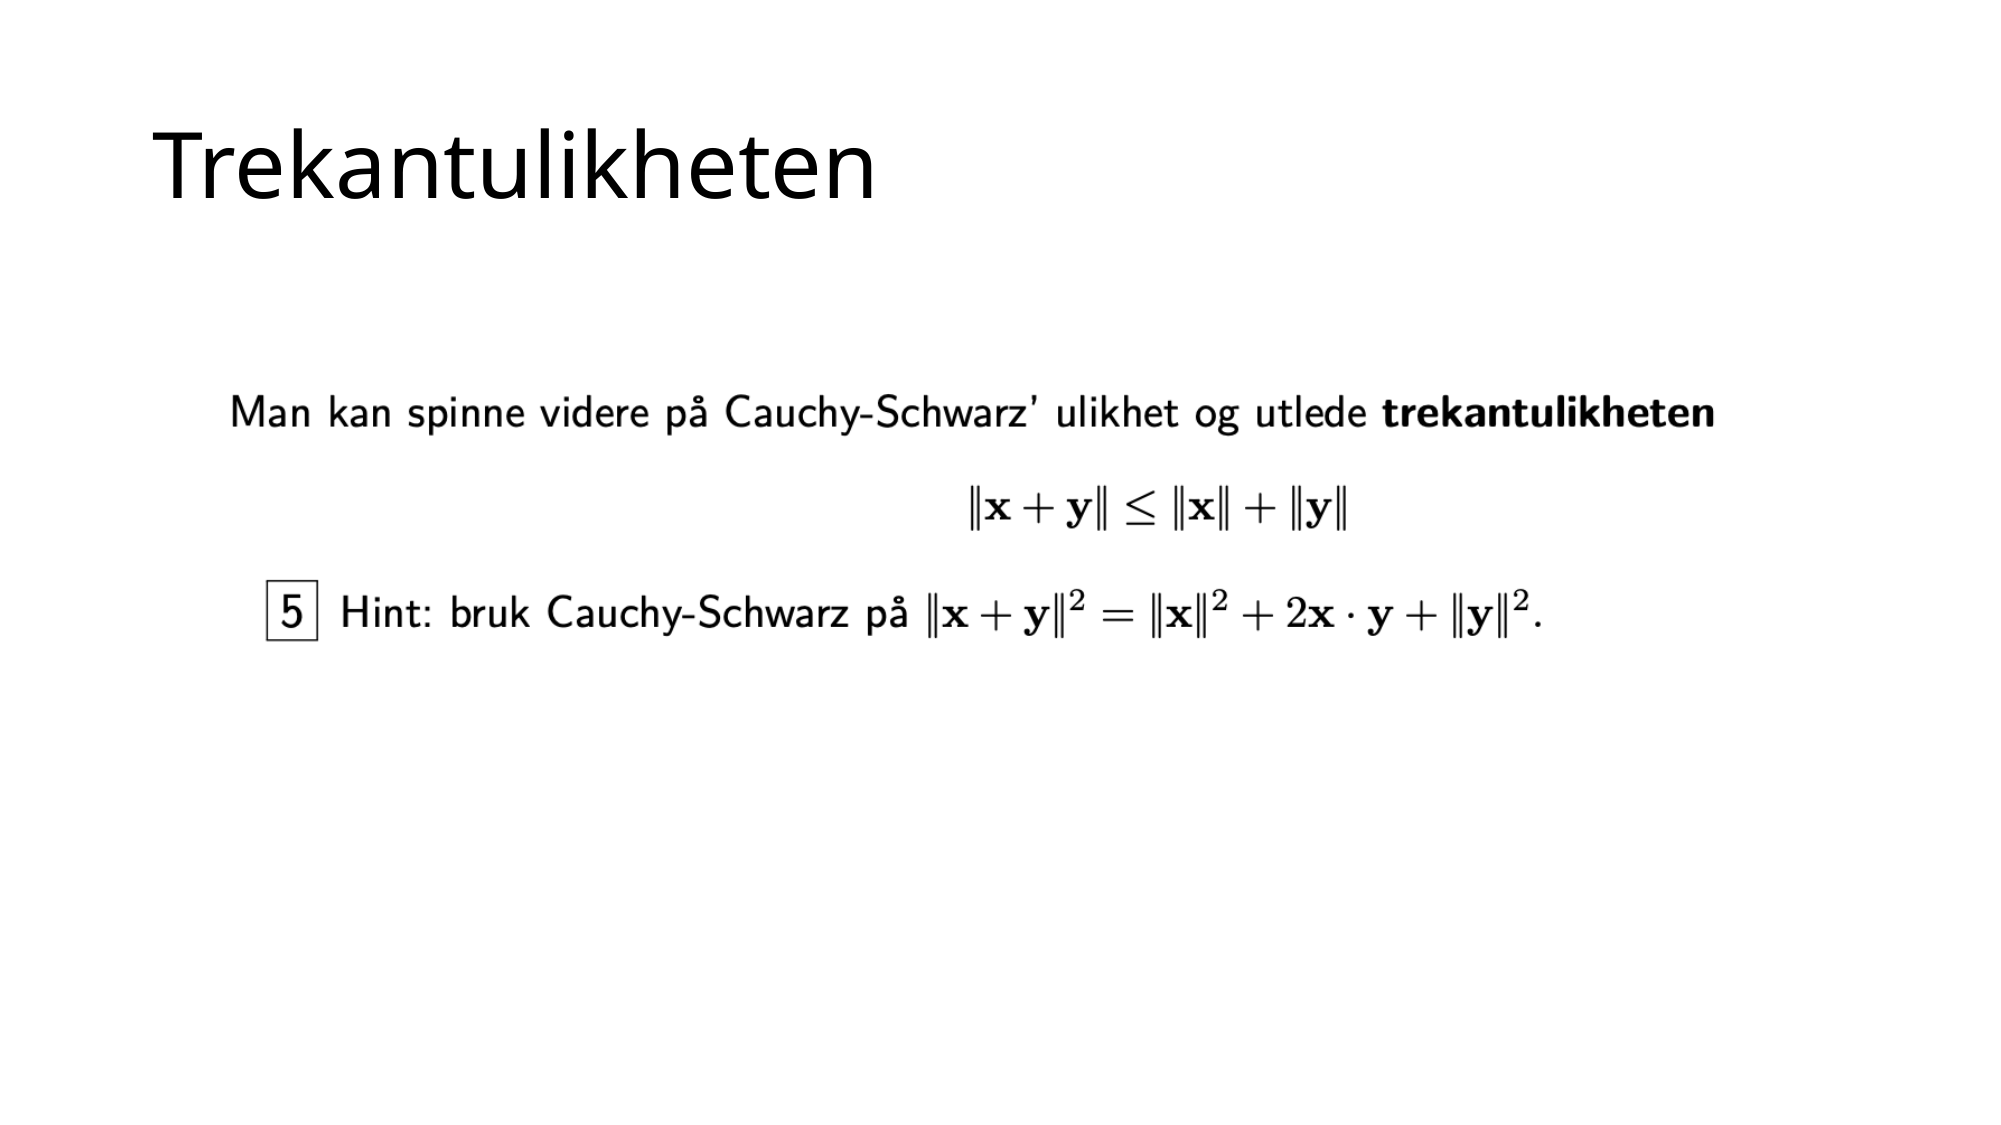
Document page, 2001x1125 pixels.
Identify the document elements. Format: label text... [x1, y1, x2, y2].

title Trekantulikheten [137, 59, 1863, 278]
picture [222, 366, 1881, 675]
